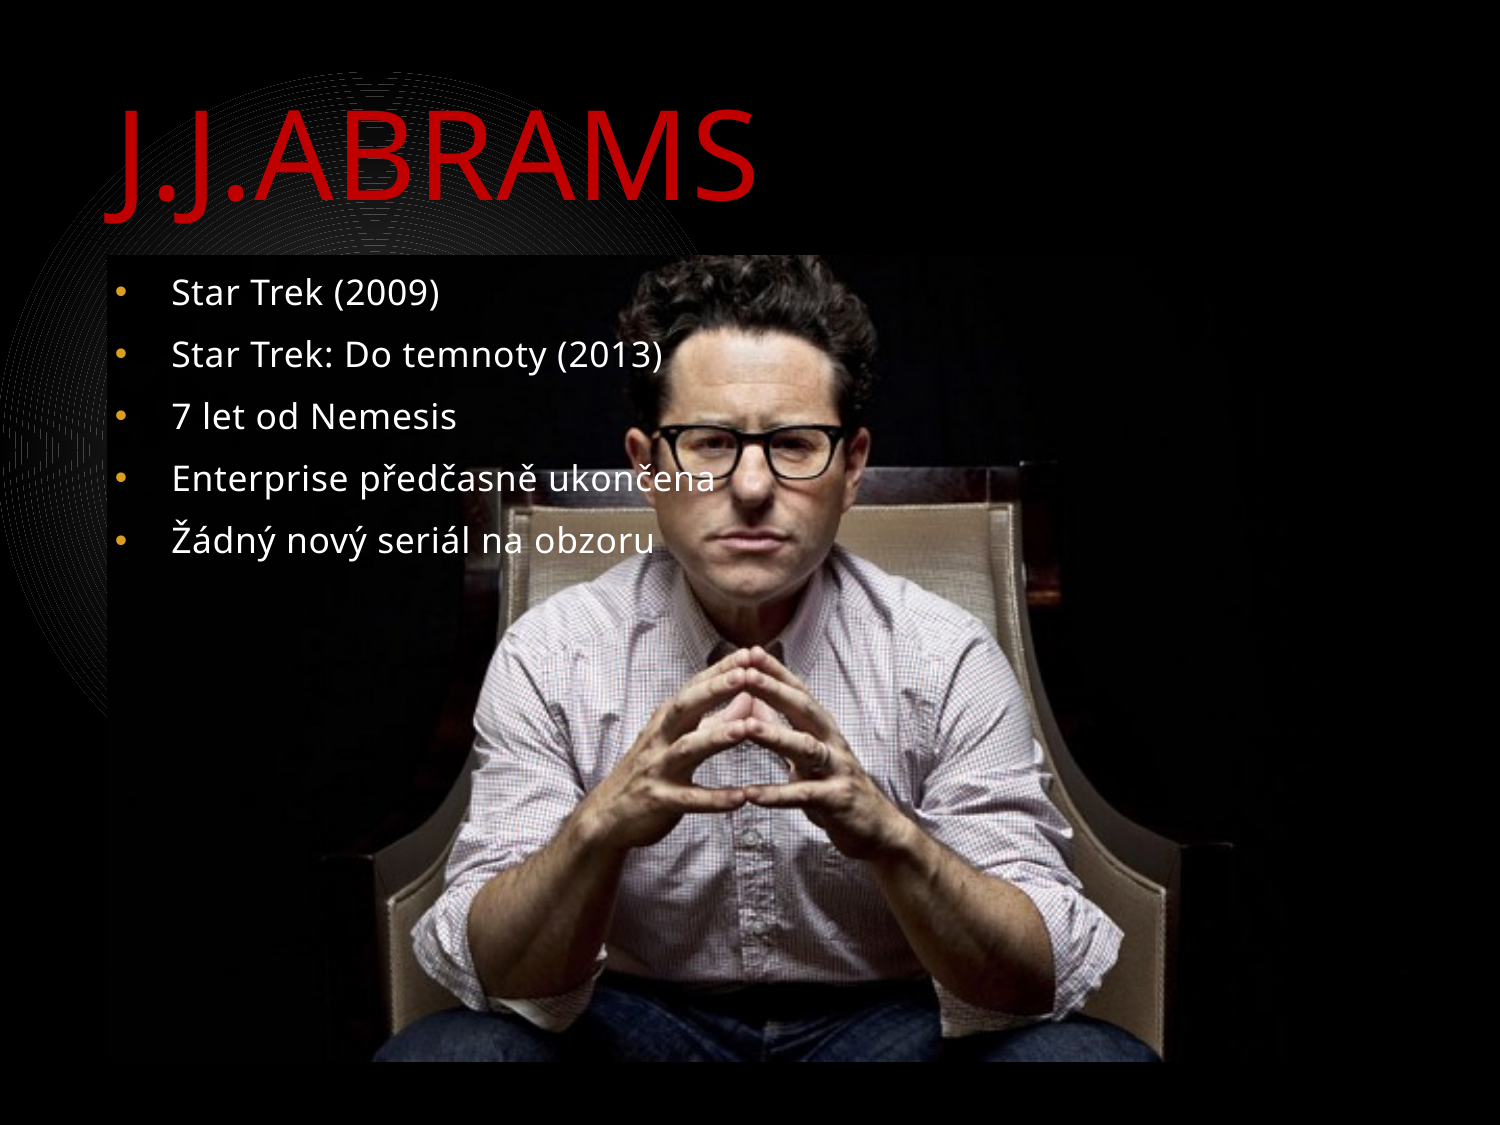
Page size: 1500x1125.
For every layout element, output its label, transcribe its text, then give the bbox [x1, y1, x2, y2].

title J.J.Abrams [99, 45, 1400, 233]
picture [0, 0, 1500, 1125]
